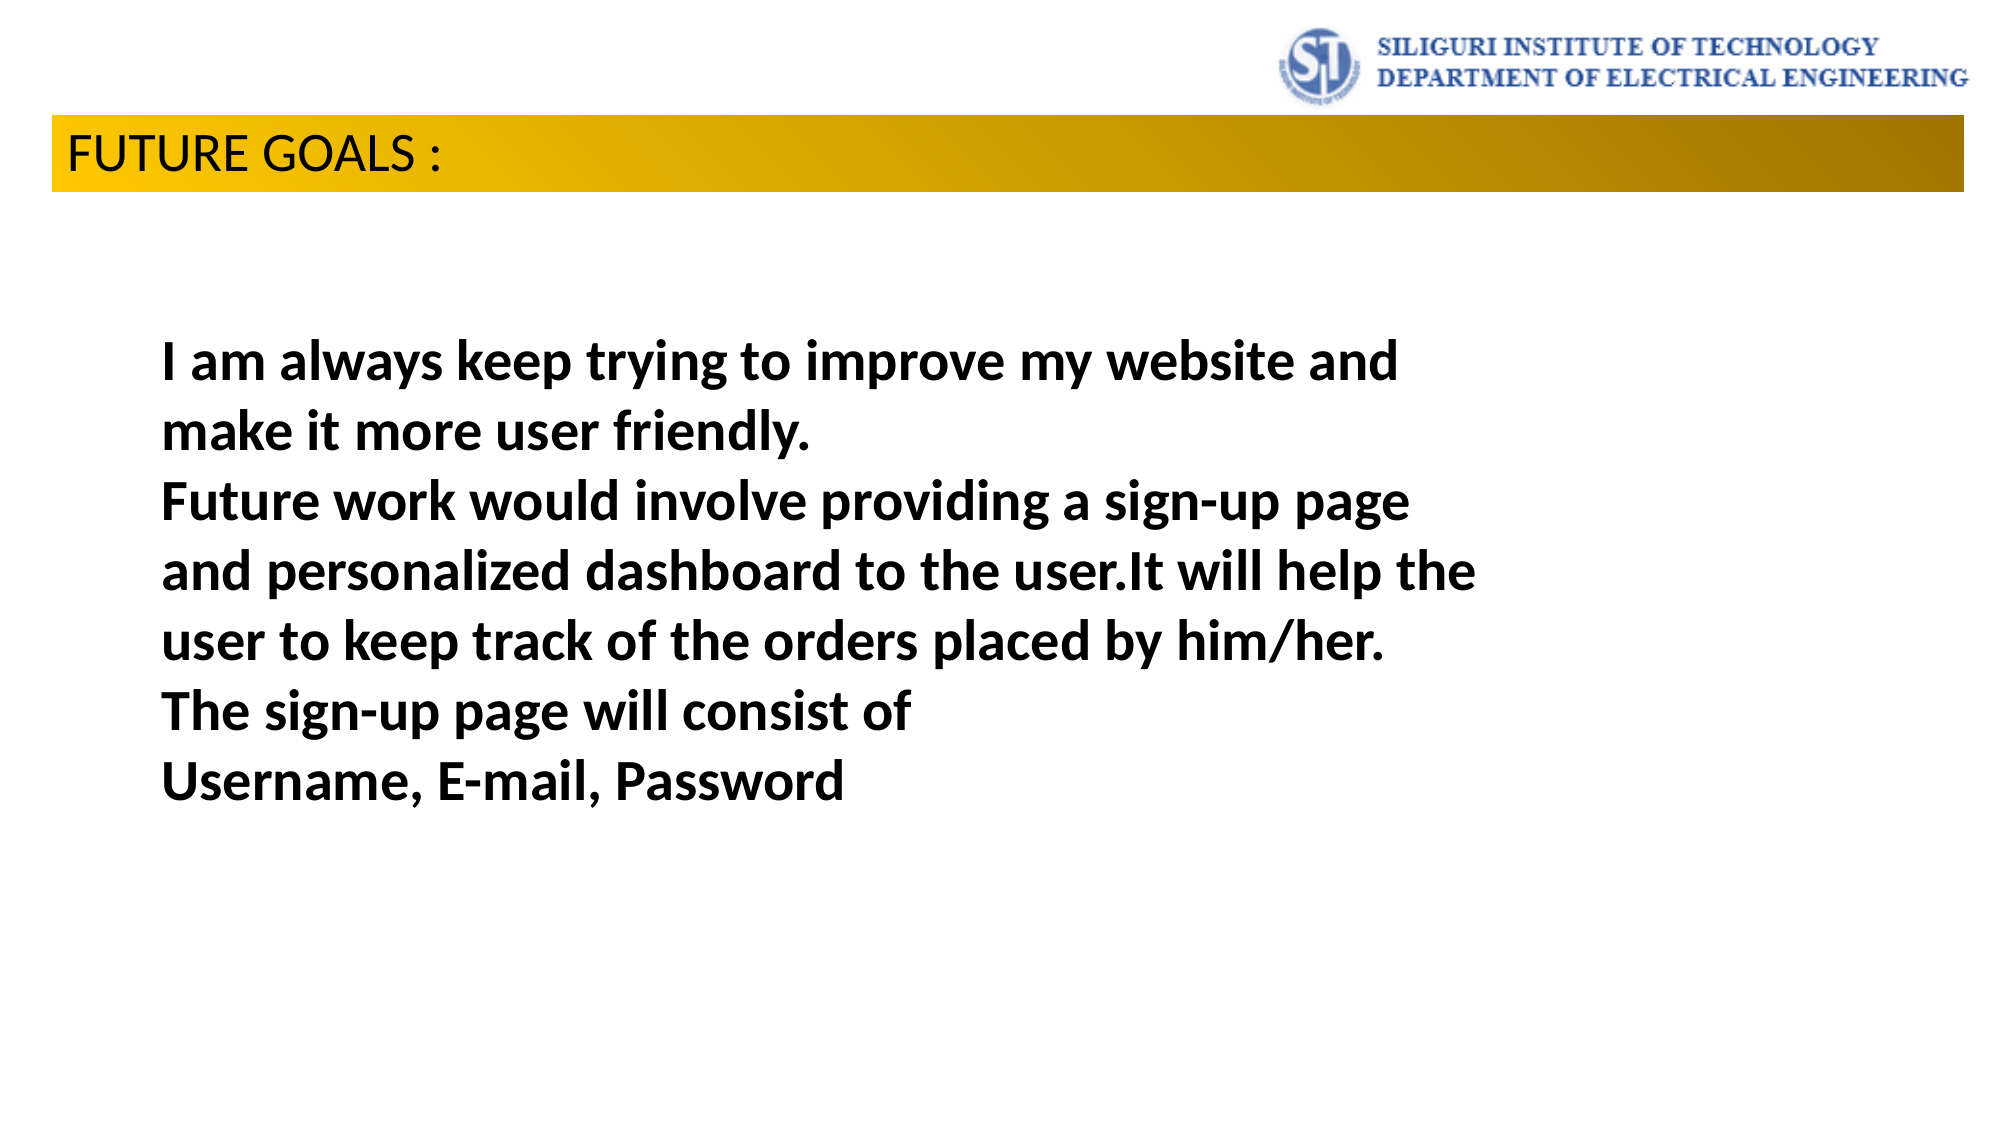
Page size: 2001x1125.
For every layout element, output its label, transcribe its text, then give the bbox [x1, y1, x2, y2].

title FUTURE GOALS : [52, 115, 1964, 192]
picture [1270, 15, 1984, 116]
text_box I am always keep trying to improve my website and make it more user friendly. Future work would involve providing a sign-up page and personalized dashboard to the user.It will help the user to keep track of the orders placed by him/her. The sign-up page will consist of Username, E-mail, Password [146, 314, 1500, 820]
